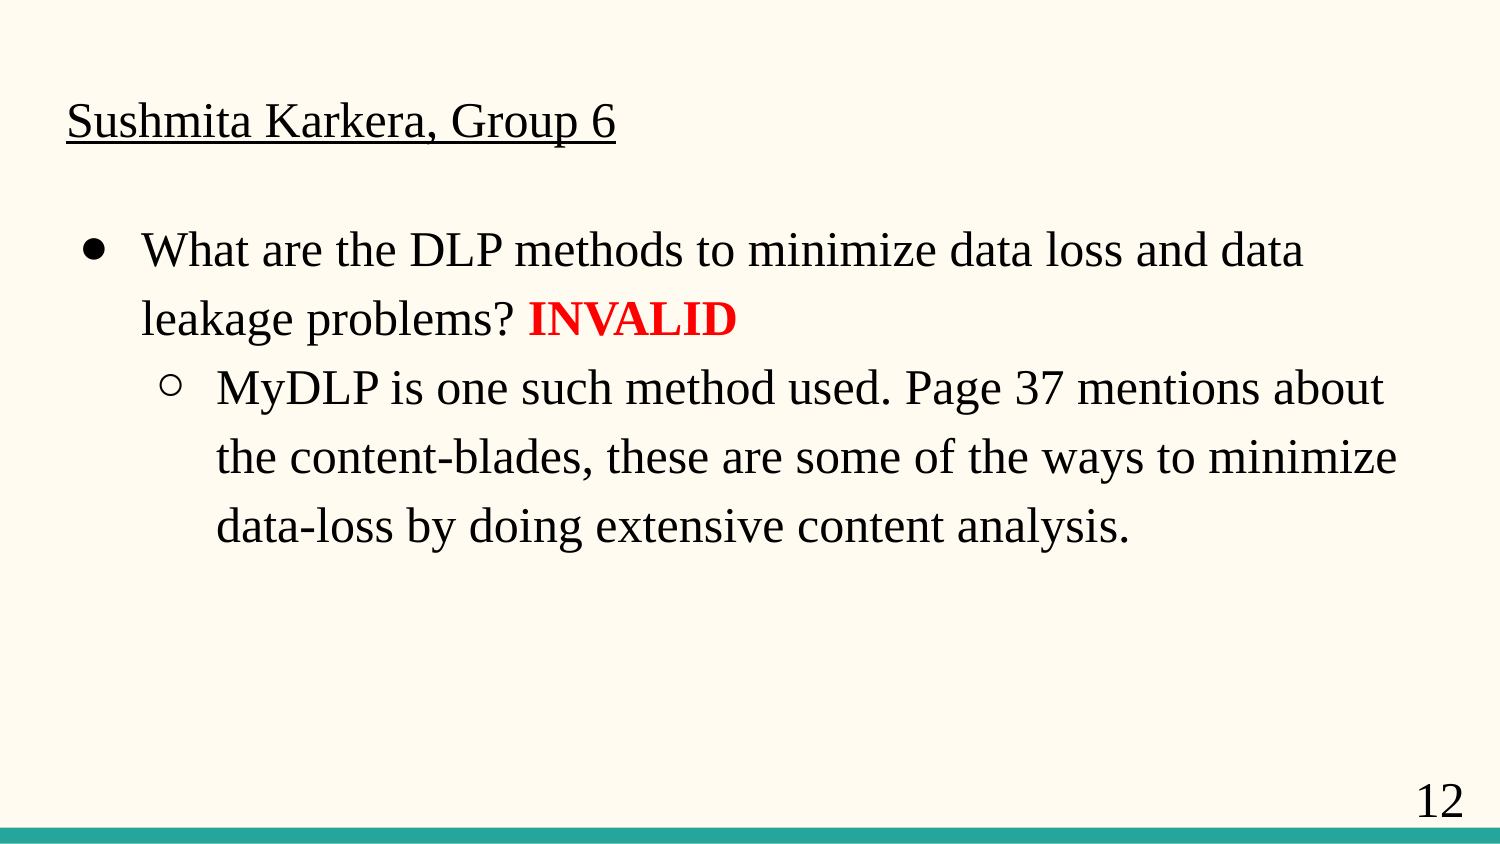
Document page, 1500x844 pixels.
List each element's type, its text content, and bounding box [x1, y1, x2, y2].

slide_number 12 [1389, 764, 1480, 830]
list What are the DLP methods to minimize data loss and data leakage problems? INVALID MyDLP is one such method used. Page 37 mentions about the content-blades, these are some of the ways to minimize data-loss by doing extensive content analysis. [51, 192, 1449, 750]
title Sushmita Karkera, Group 6 [51, 72, 1449, 174]
